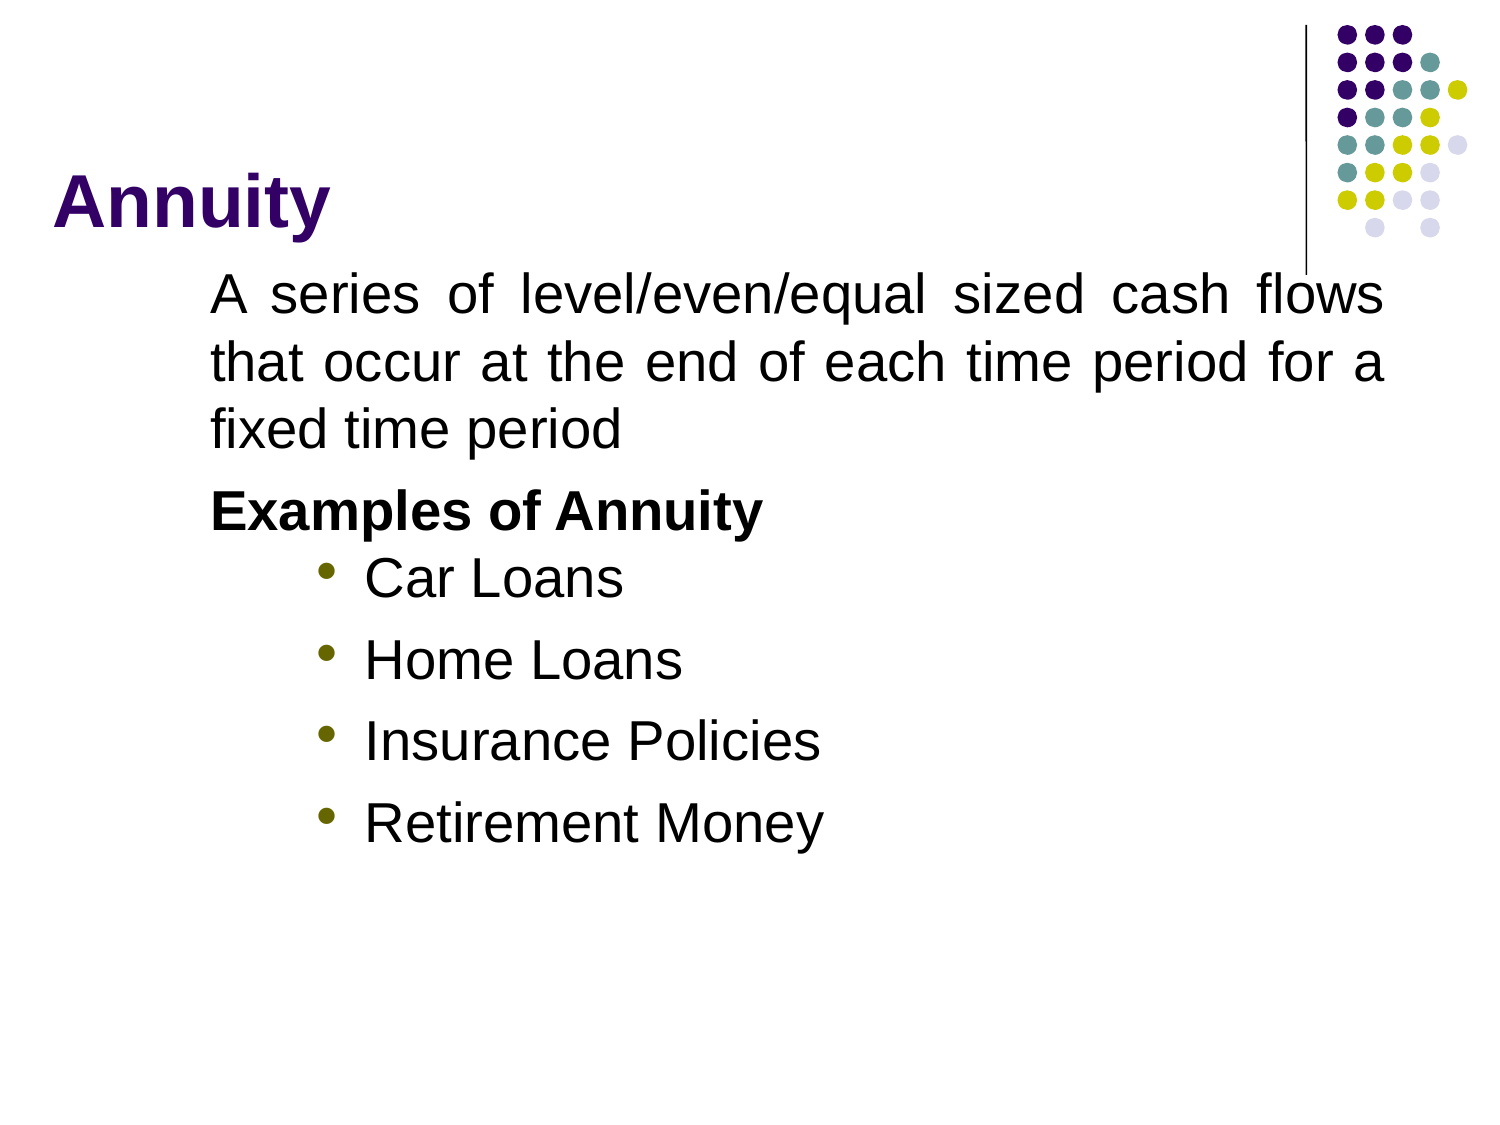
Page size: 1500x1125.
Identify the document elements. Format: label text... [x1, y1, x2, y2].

list A series of level/even/equal sized cash flows that occur at the end of each time period for a fixed time period Examples of Annuity Car Loans Home Loans Insurance Policies Retirement Money [187, 249, 1400, 974]
title Annuity [37, 37, 1300, 250]
